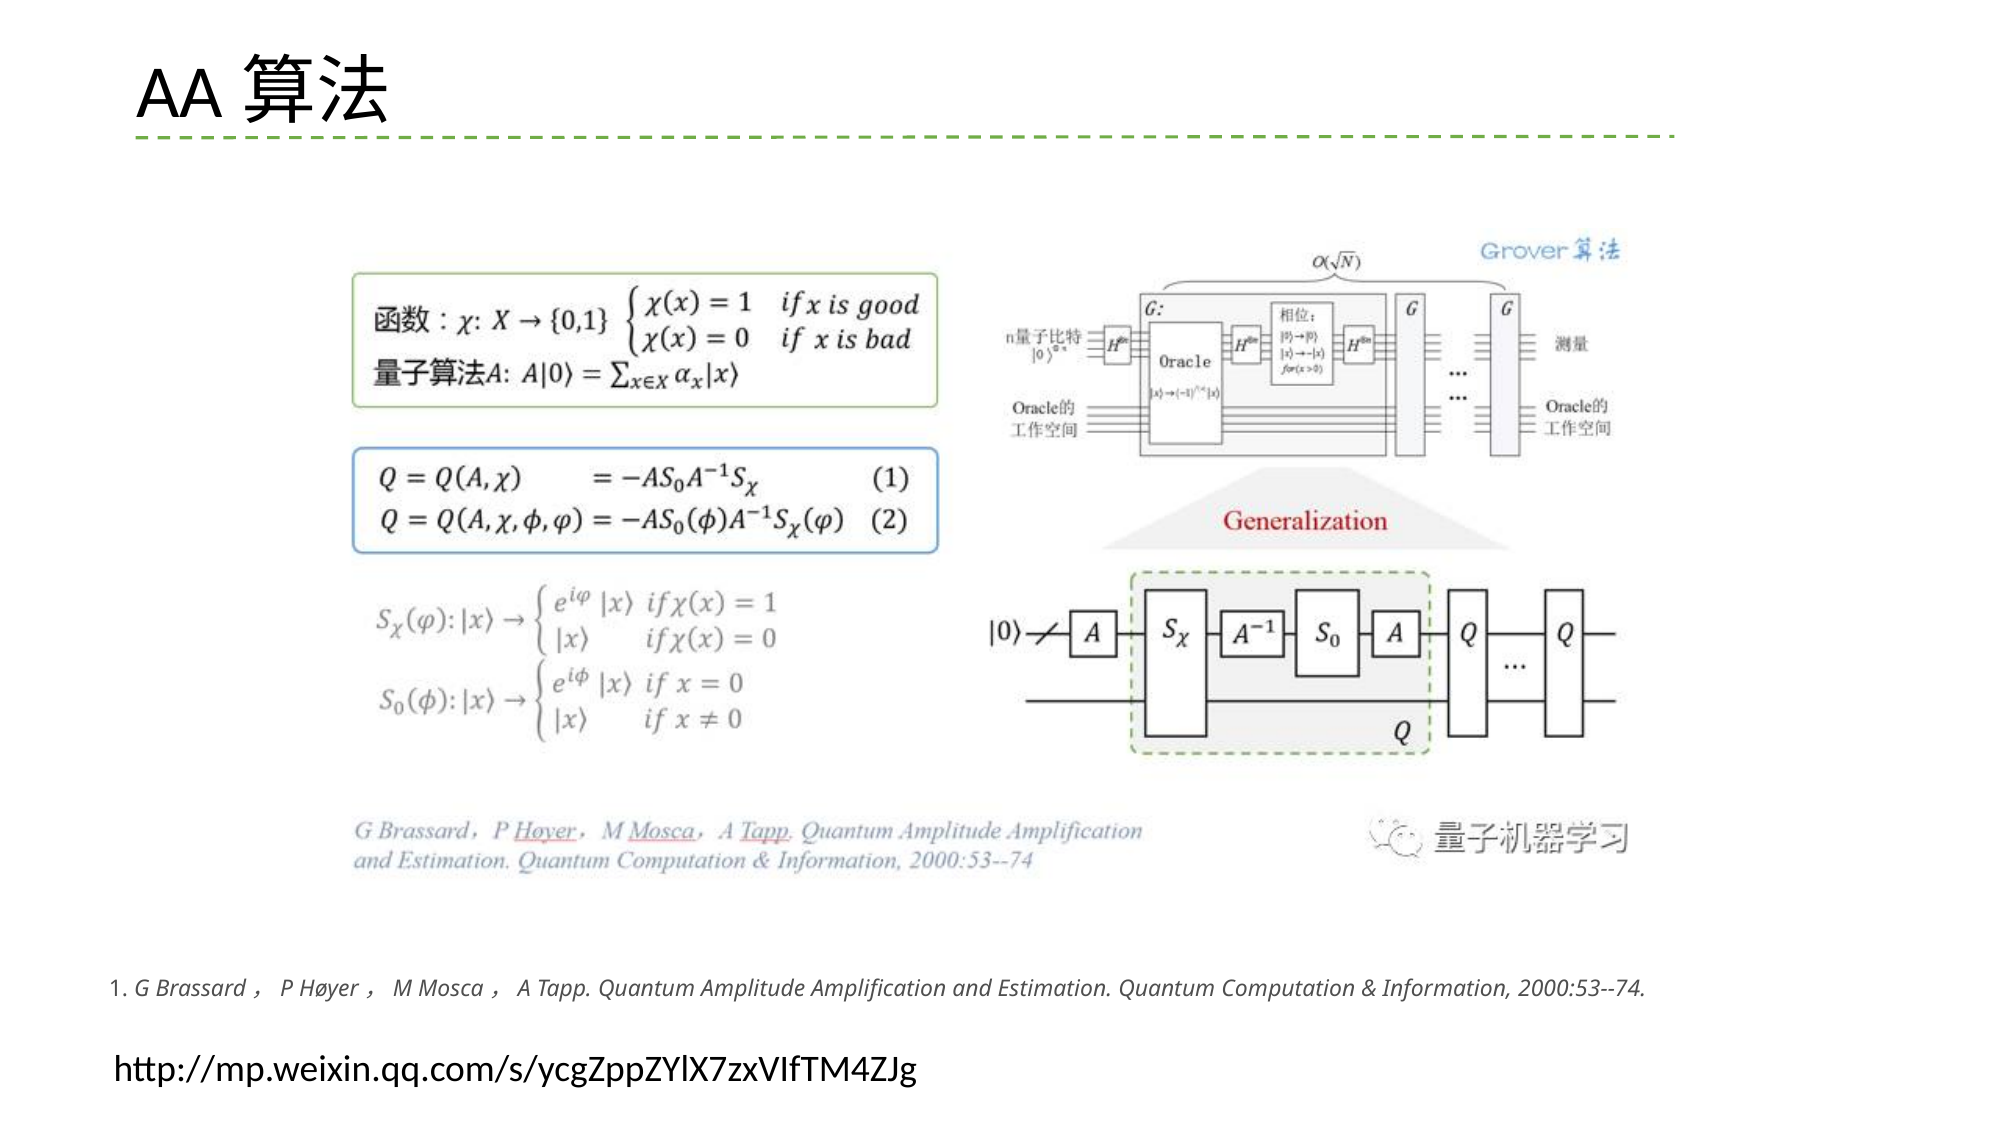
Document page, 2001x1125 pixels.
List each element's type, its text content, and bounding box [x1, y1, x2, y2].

text_box 1. G Brassard，P Høyer，M Mosca，A Tapp. Quantum Amplitude Amplification and Estimation. Quantum Computation & Information, 2000:53--74. [93, 965, 1666, 1008]
picture [327, 228, 1673, 897]
text_box http://mp.weixin.qq.com/s/ycgZppZYlX7zxVIfTM4ZJg [98, 1036, 933, 1097]
text_box AA算法 [121, 34, 1655, 140]
